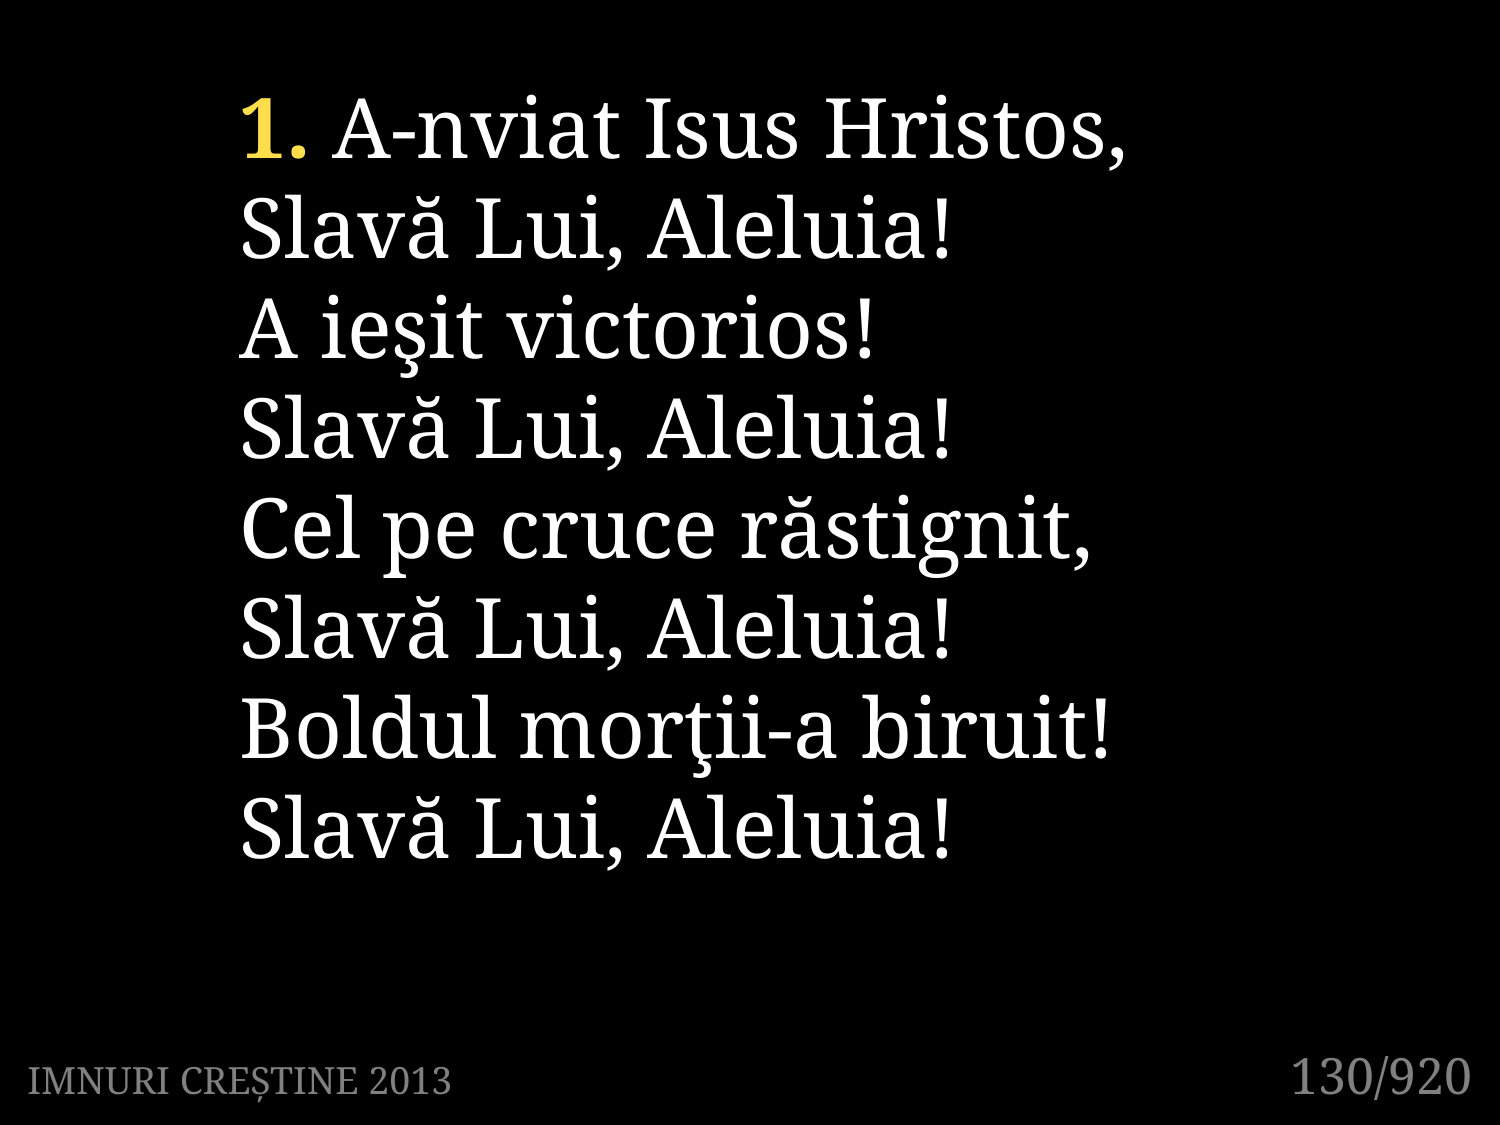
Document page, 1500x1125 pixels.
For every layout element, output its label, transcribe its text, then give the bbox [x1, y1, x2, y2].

text_box 1. A-nviat Isus Hristos, Slavă Lui, Aleluia! A ieşit victorios! Slavă Lui, Aleluia! Cel pe cruce răstignit, Slavă Lui, Aleluia! Boldul morţii-a biruit! Slavă Lui, Aleluia! [224, 67, 1500, 883]
text_box IMNURI CREȘTINE 2013 [12, 1049, 637, 1110]
text_box 130/920 [637, 1037, 1488, 1113]
